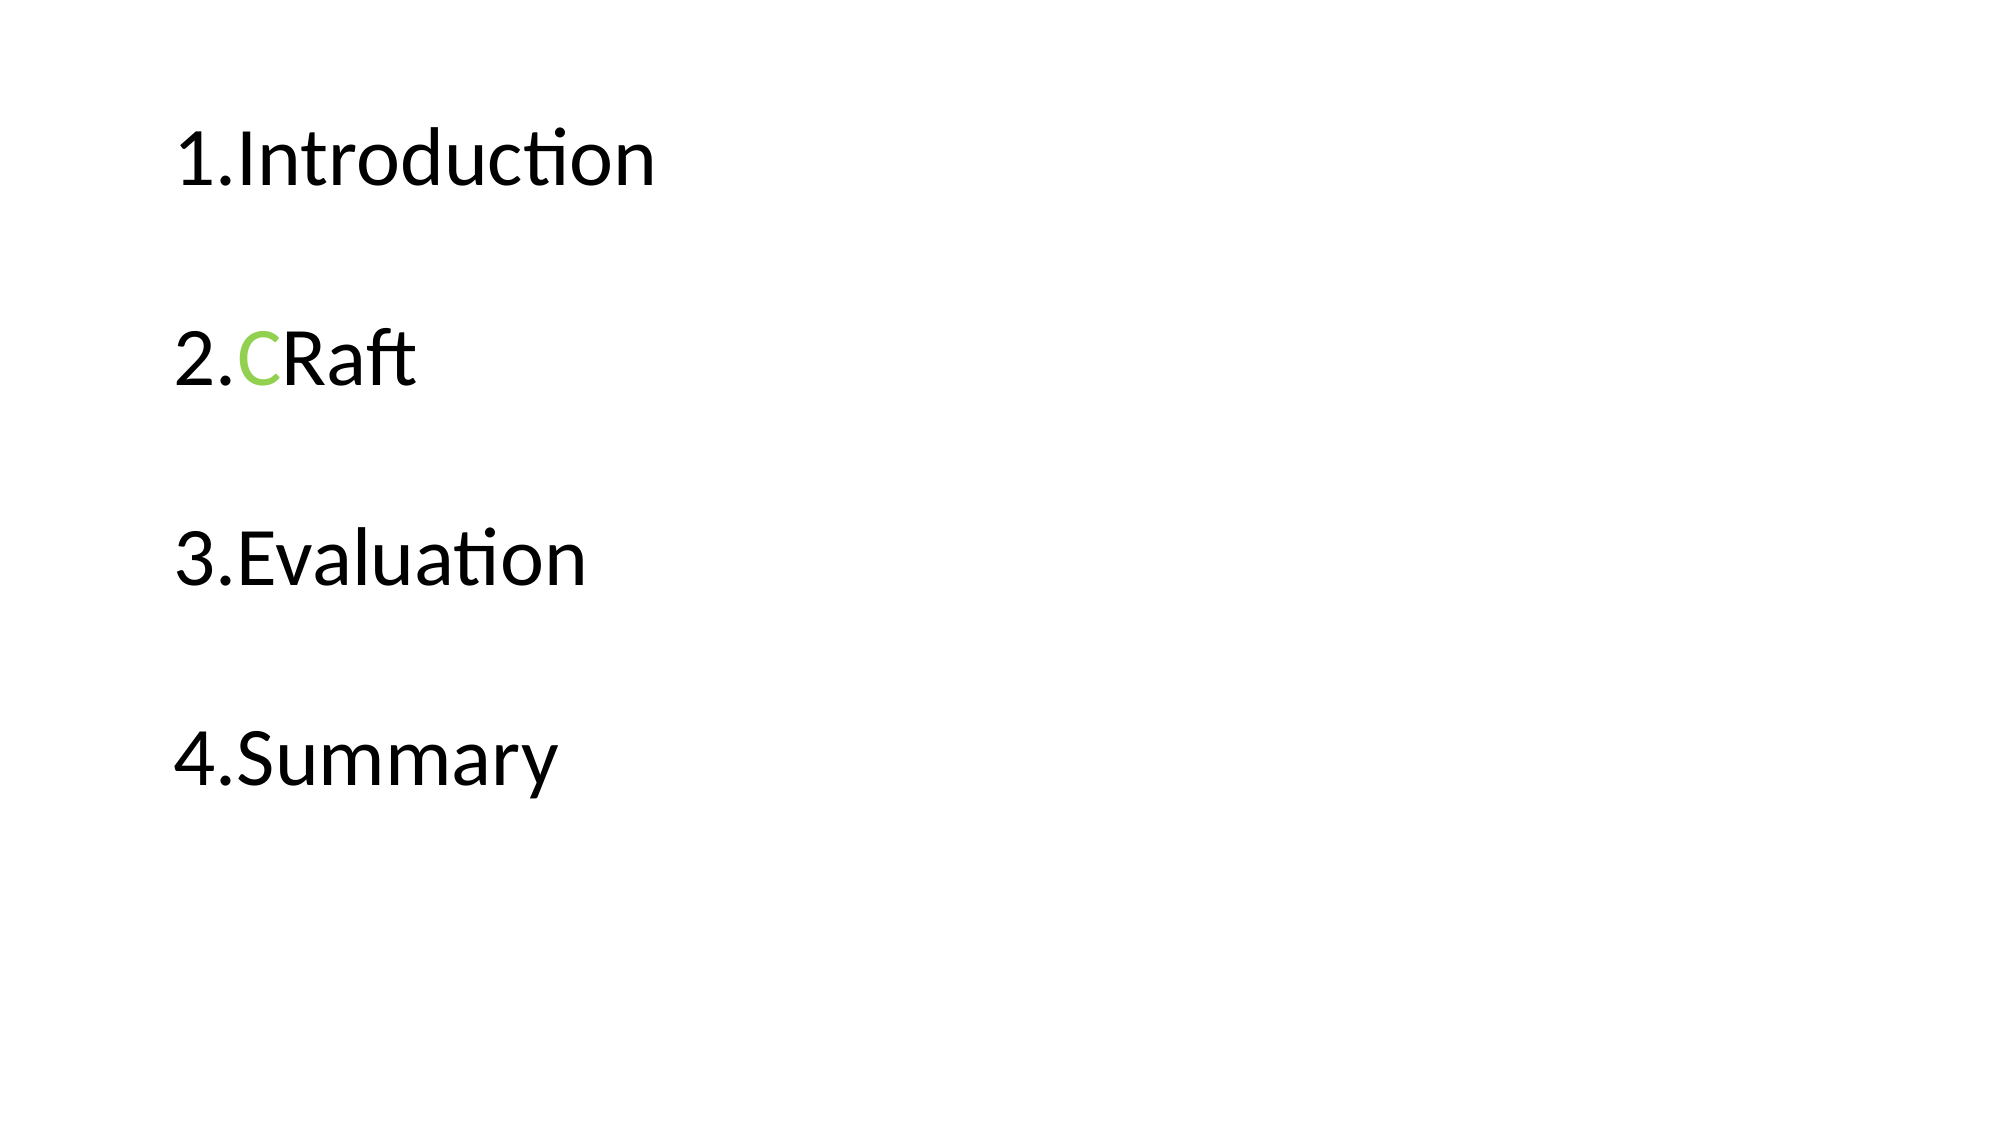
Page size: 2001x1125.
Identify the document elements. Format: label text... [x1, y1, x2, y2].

text_box 1.Introduction 2.CRaft 3.Evaluation 4.Summary [159, 95, 1657, 993]
